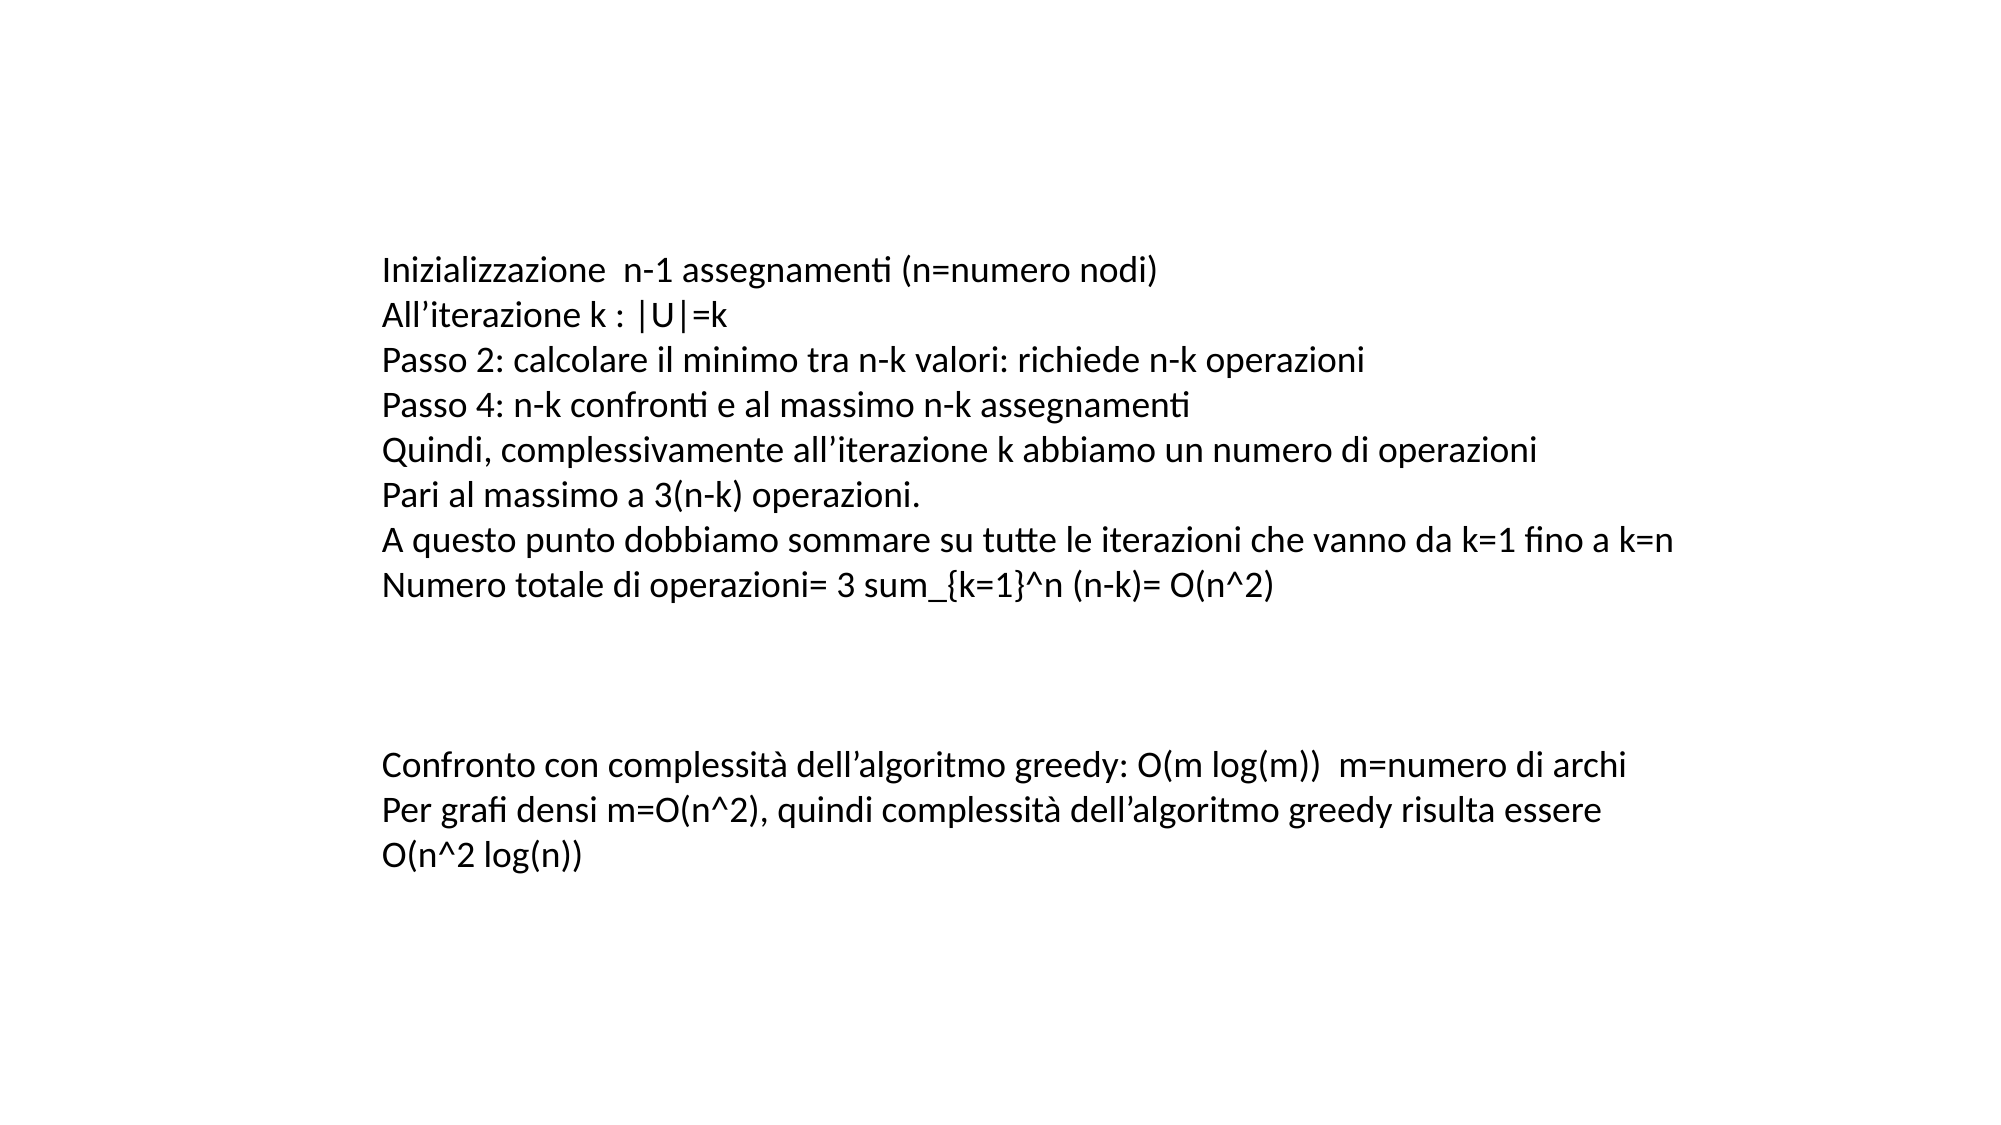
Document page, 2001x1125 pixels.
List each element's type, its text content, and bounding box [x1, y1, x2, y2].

text_box Inizializzazione n-1 assegnamenti (n=numero nodi) All’iterazione k : |U|=k Passo 2: calcolare il minimo tra n-k valori: richiede n-k operazioni Passo 4: n-k confronti e al massimo n-k assegnamenti Quindi, complessivamente all’iterazione k abbiamo un numero di operazioni Pari al massimo a 3(n-k) operazioni. A questo punto dobbiamo sommare su tutte le iterazioni che vanno da k=1 fino a k=n Numero totale di operazioni= 3 sum_{k=1}^n (n-k)= O(n^2) Confronto con complessità dell’algoritmo greedy: O(m log(m)) m=numero di archi Per grafi densi m=O(n^2), quindi complessità dell’algoritmo greedy risulta essere O(n^2 log(n)) [367, 237, 1691, 883]
